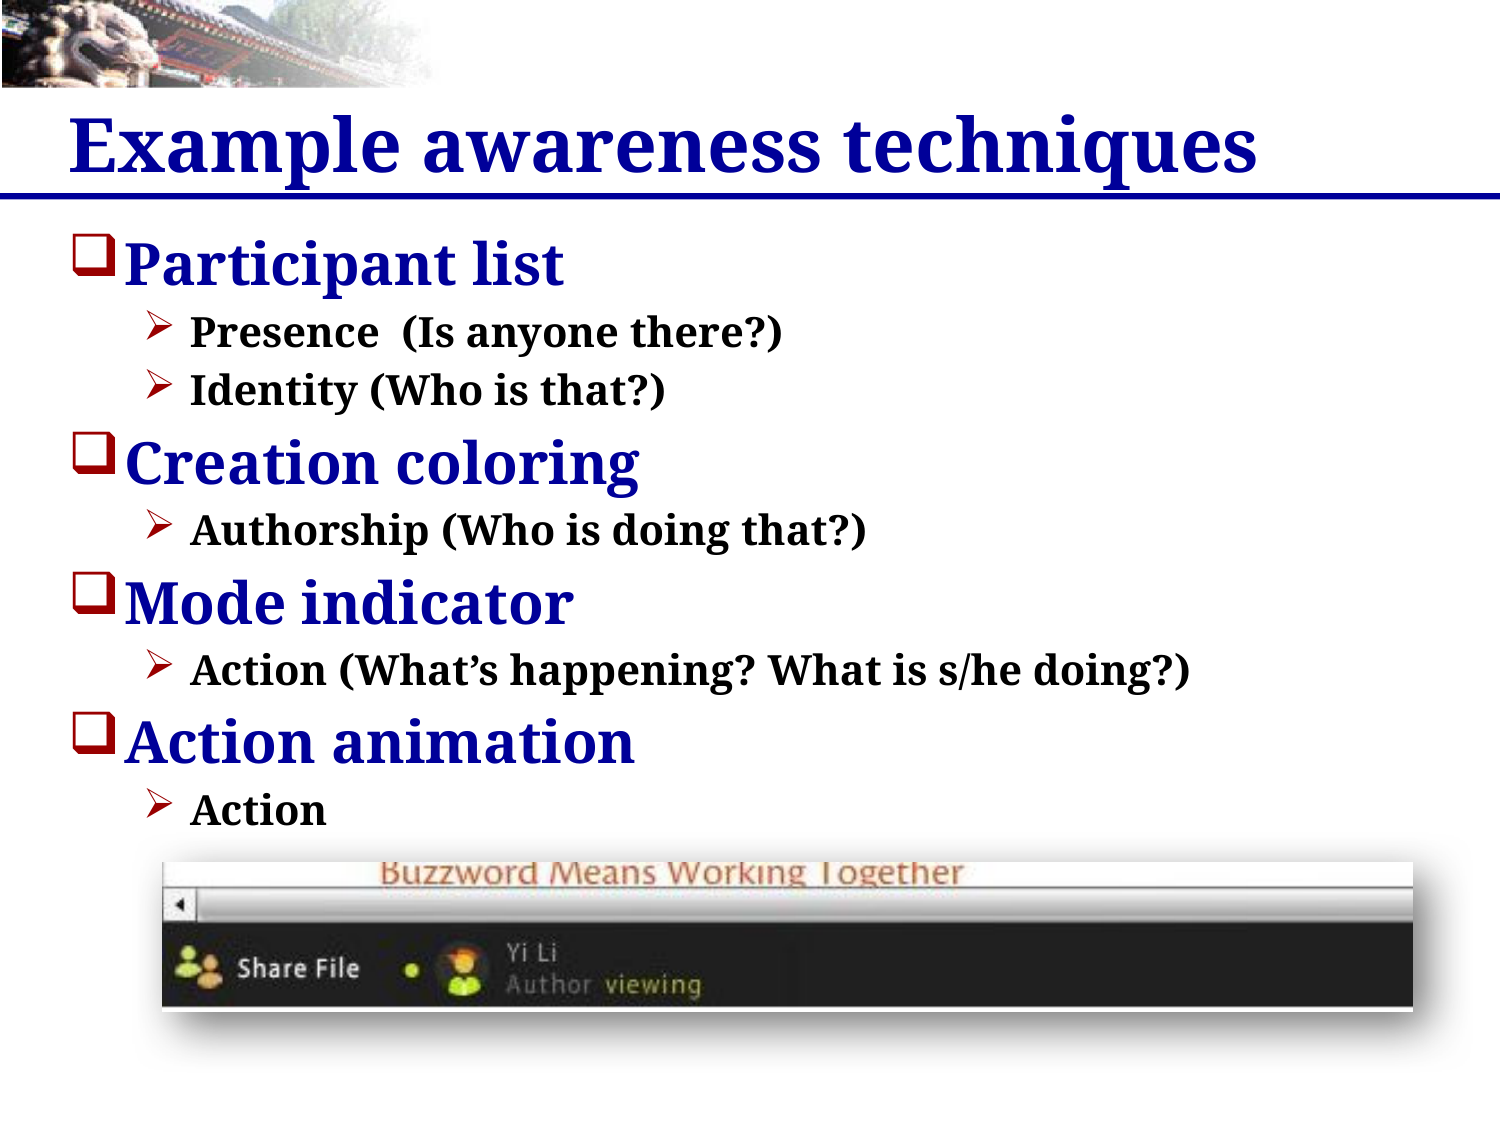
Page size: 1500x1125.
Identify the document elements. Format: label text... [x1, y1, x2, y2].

picture [0, 0, 475, 88]
title Example awareness techniques [52, 89, 1436, 196]
list Participant list Presence (Is anyone there?) Identity (Who is that?) Creation coloring Authorship (Who is doing that?) Mode indicator Action (What’s happening? What is s/he doing?) Action animation Action [52, 219, 1438, 976]
picture [162, 862, 1413, 1012]
